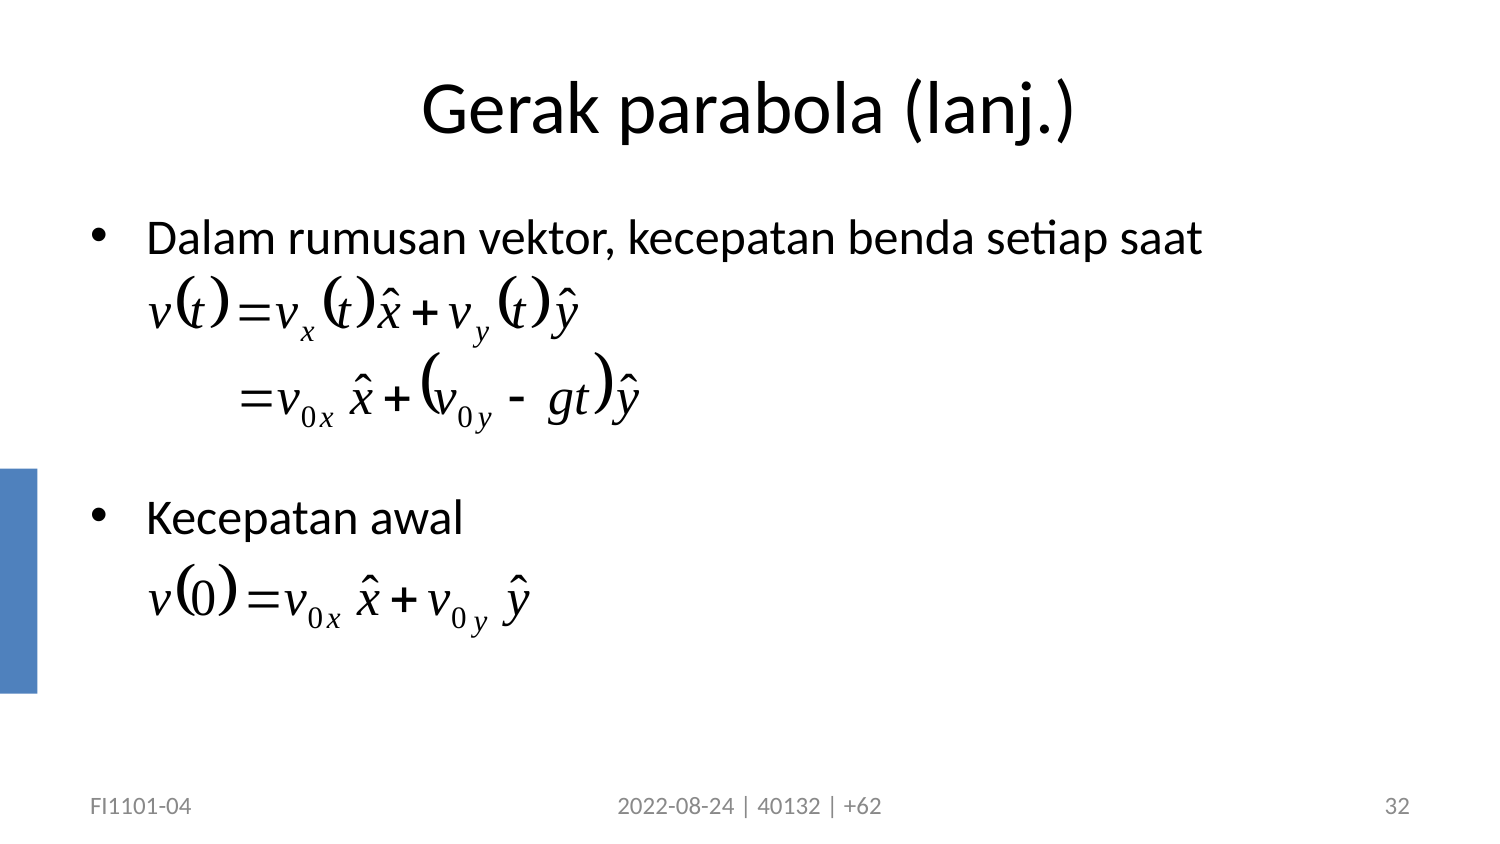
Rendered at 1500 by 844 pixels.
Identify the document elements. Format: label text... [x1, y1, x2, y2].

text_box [139, 563, 544, 653]
title Gerak parabola (lanj.) [74, 33, 1426, 175]
slide_number 32 [1074, 782, 1425, 827]
slide_number FI1101-04 [75, 782, 463, 827]
footer 2022-08-24 | 40132 | +62 [512, 782, 988, 827]
list Dalam rumusan vektor, kecepatan benda setiap saat Kecepatan awal [74, 196, 1426, 754]
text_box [139, 274, 653, 448]
